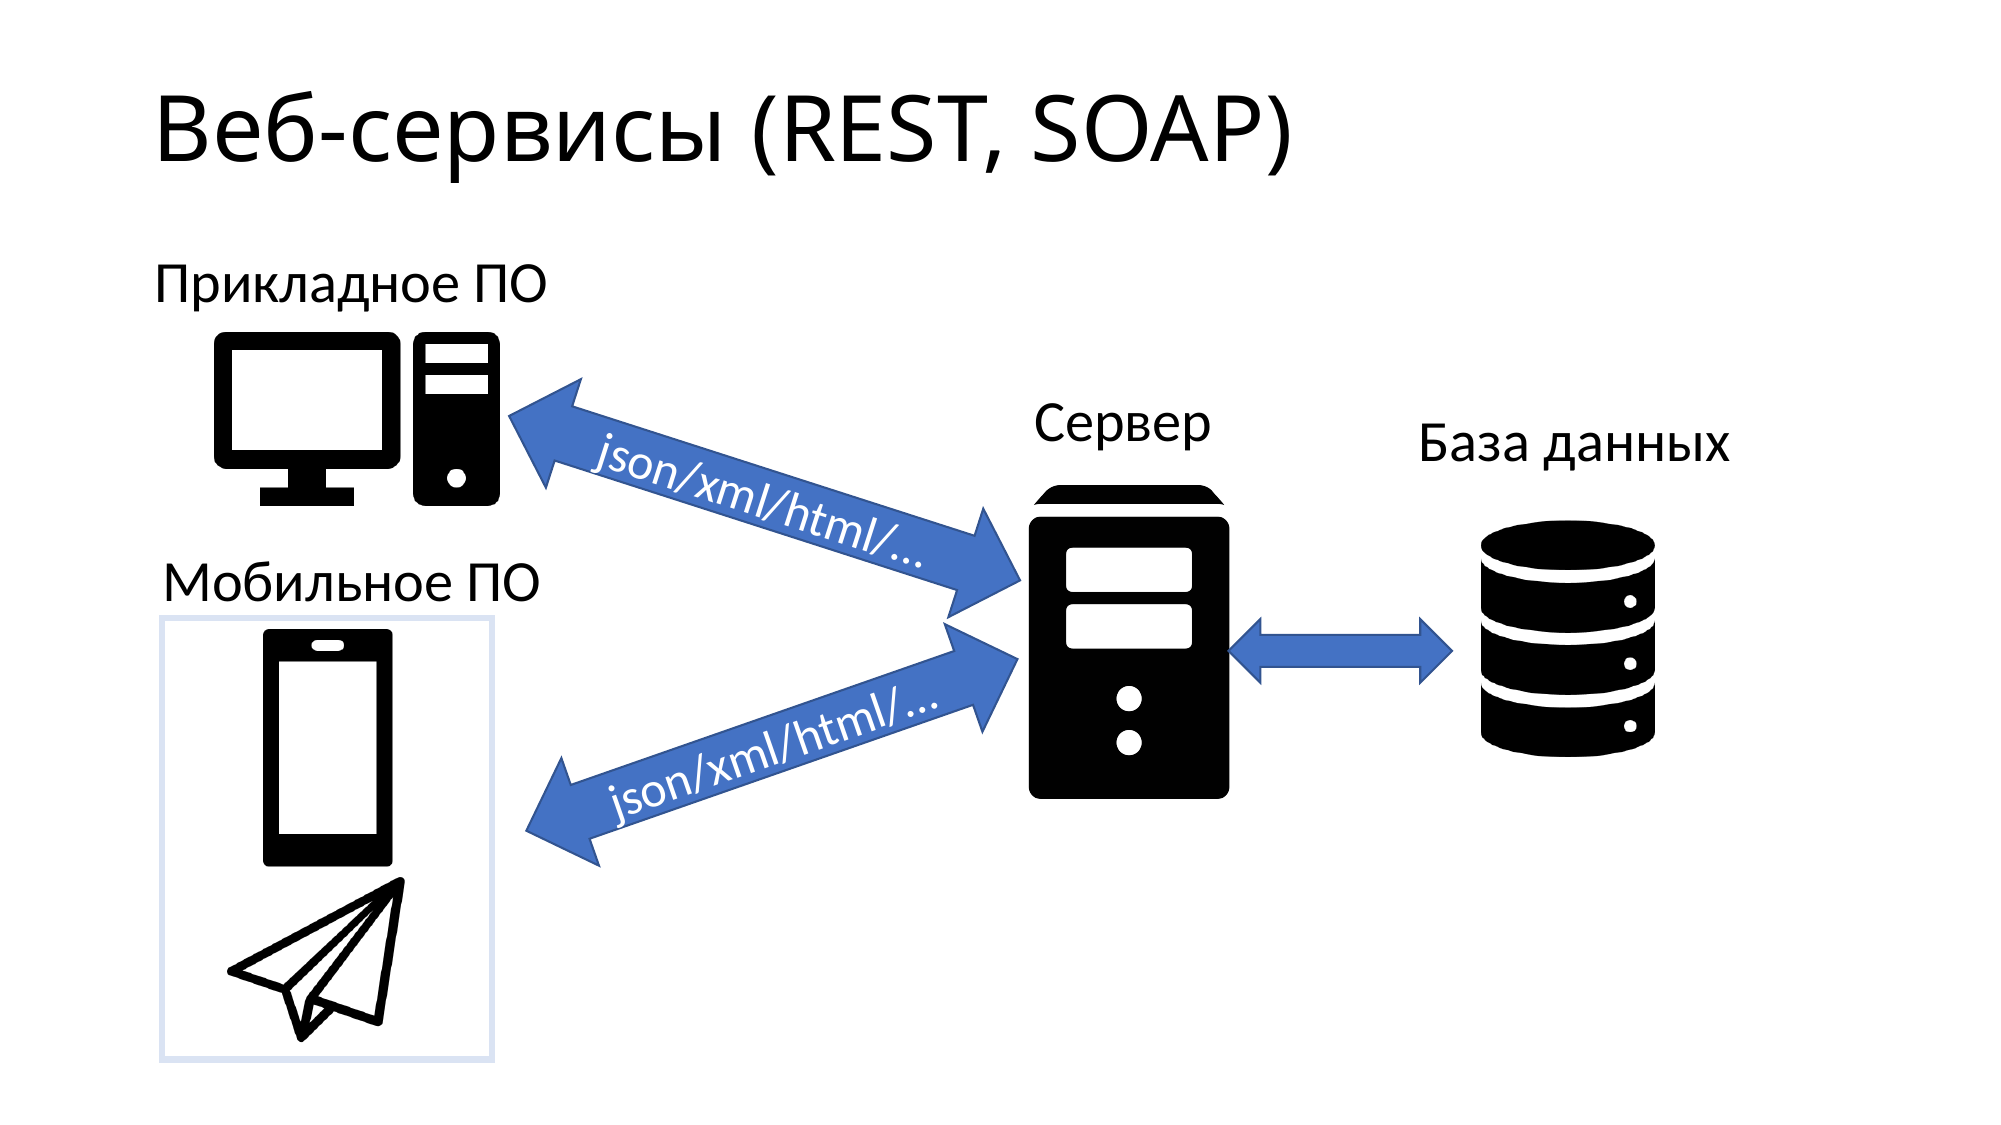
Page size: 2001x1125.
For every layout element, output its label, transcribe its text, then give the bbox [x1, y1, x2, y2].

picture [972, 485, 1286, 799]
text_box База данных [1403, 396, 1746, 481]
picture [198, 618, 457, 1066]
picture [1418, 489, 1717, 788]
text_box [161, 617, 493, 1061]
picture [207, 269, 506, 568]
text_box json/xml/html/… [507, 377, 972, 620]
text_box Прикладное ПО [139, 236, 564, 321]
text_box Мобильное ПО [147, 535, 557, 621]
title Веб-сервисы (REST, SOAP) [137, 23, 1863, 241]
text_box [1286, 633, 1418, 668]
text_box Сервер [1019, 375, 1228, 461]
text_box json/xml/html/… [524, 622, 972, 868]
